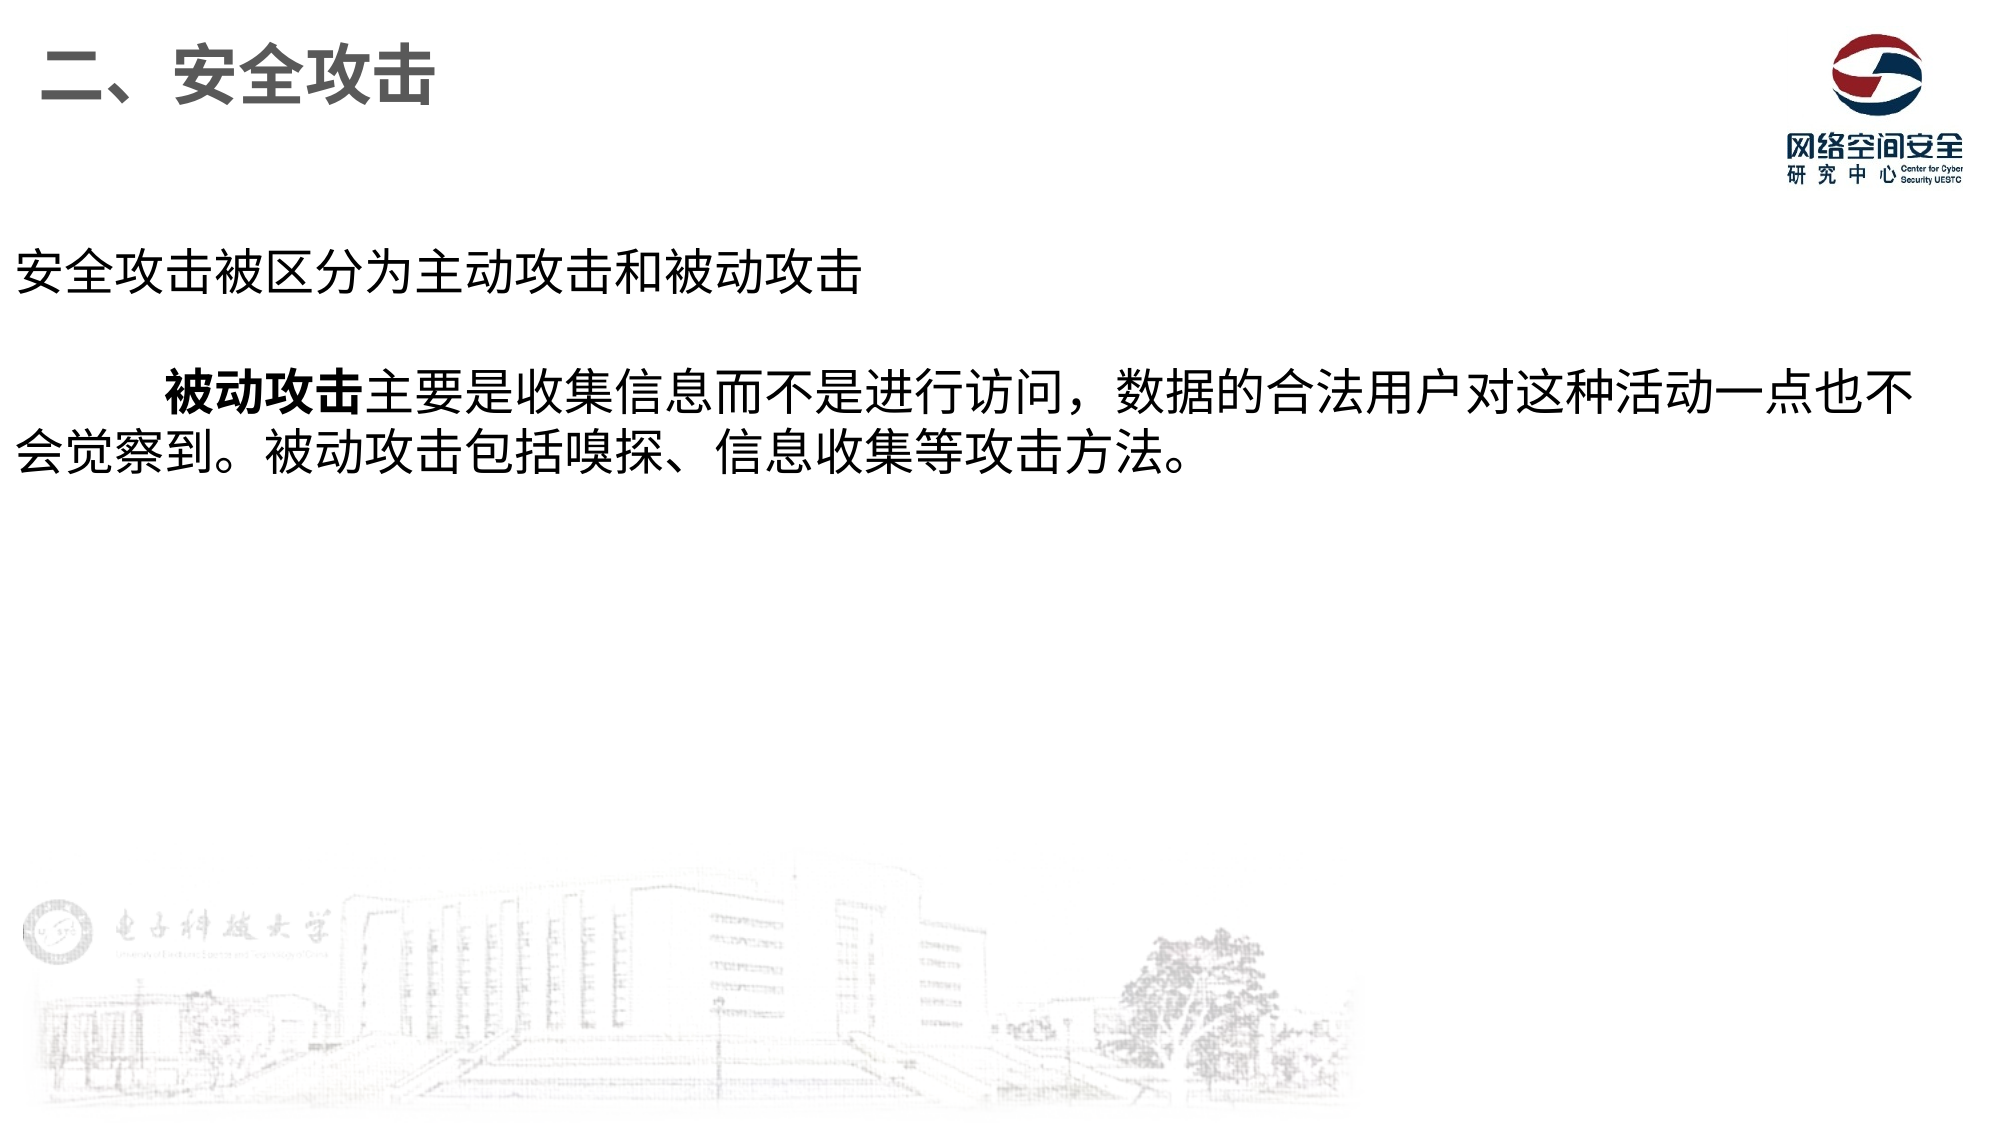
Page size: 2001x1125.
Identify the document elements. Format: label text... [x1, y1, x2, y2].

text_box 安全攻击被区分为主动攻击和被动攻击 被动攻击主要是收集信息而不是进行访问，数据的合法用户对这种活动一点也不会觉察到。被动攻击包括嗅探、信息收集等攻击方法。 [0, 233, 1951, 489]
text_box 二、安全攻击 [23, 25, 1678, 121]
picture [1787, 26, 1963, 191]
